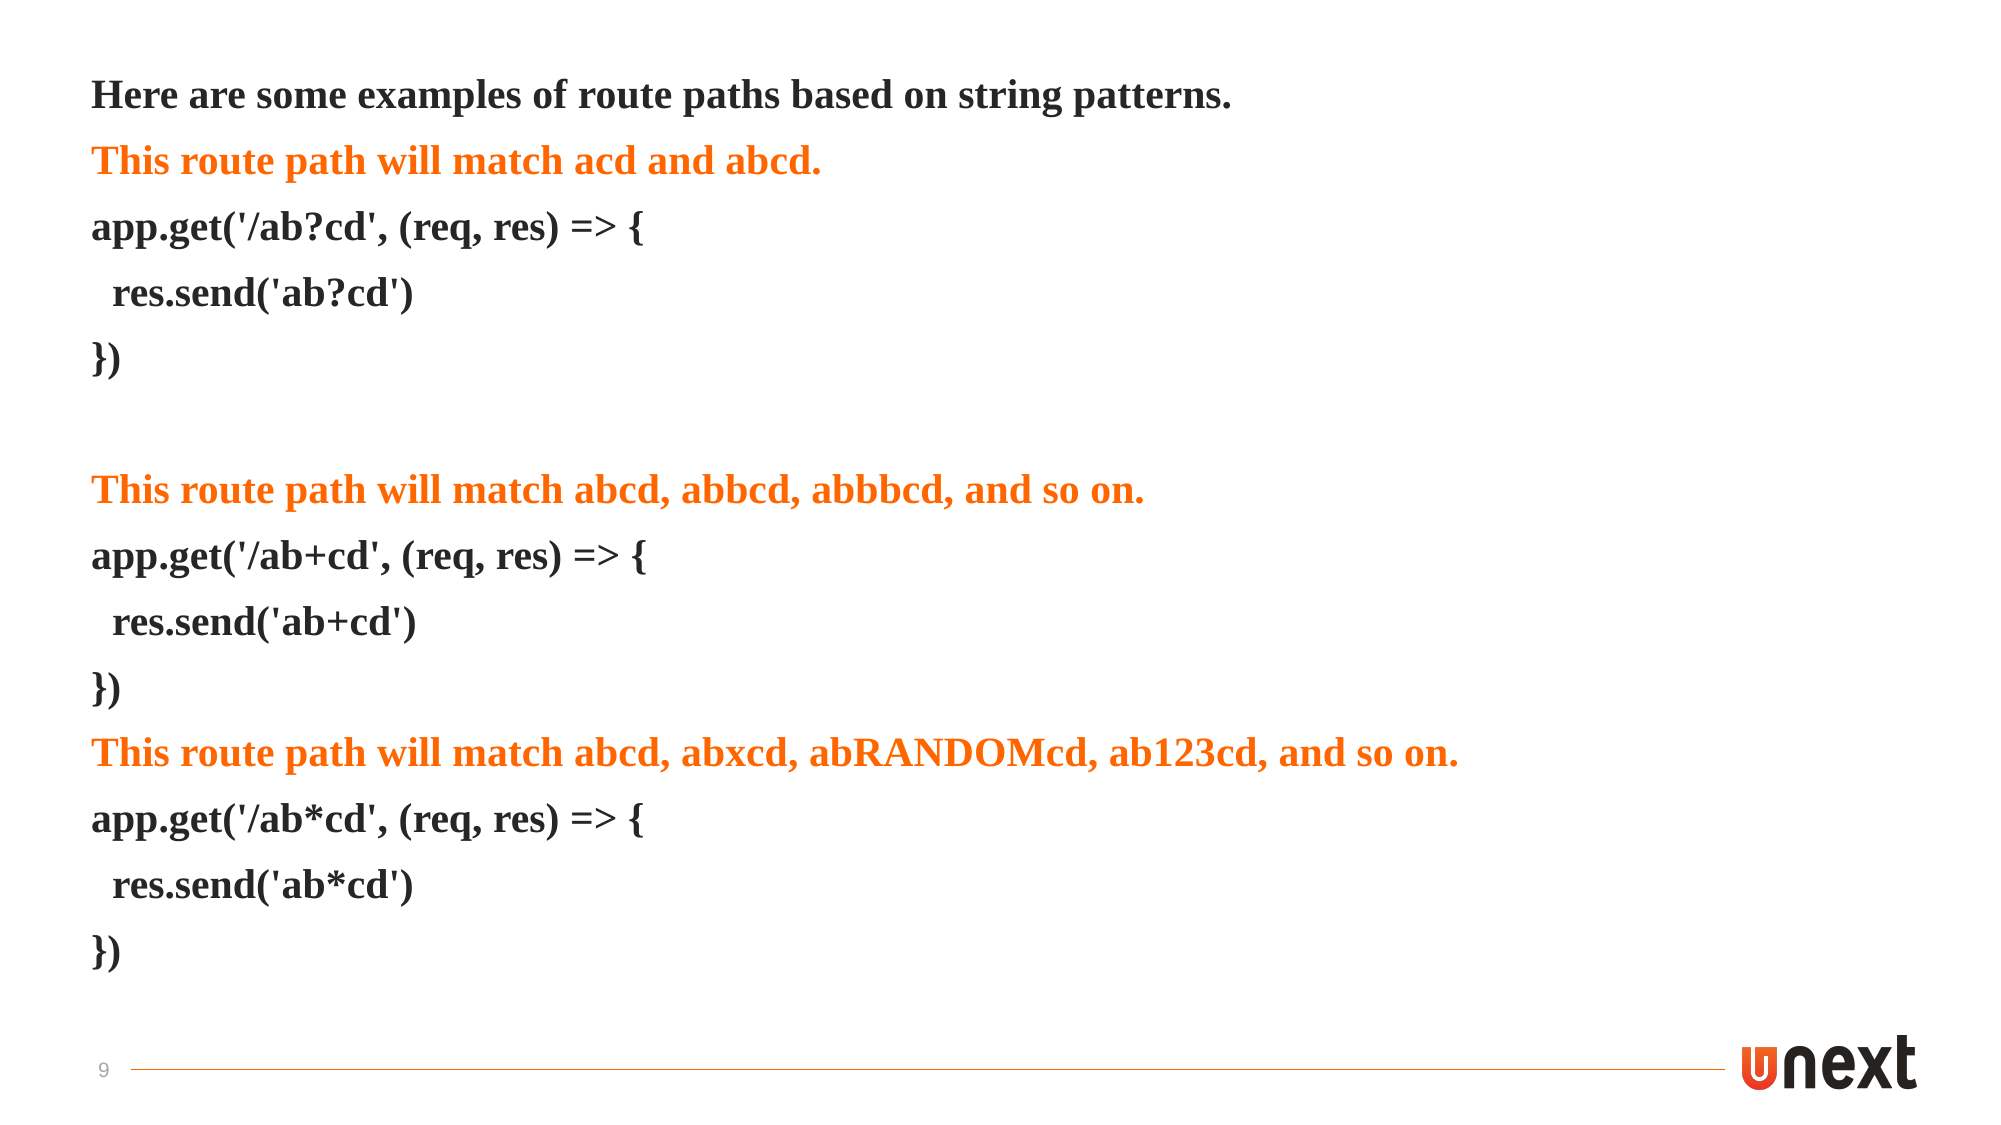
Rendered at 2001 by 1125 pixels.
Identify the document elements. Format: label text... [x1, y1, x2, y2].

slide_number 9 [48, 1047, 110, 1091]
picture [1742, 1035, 1917, 1090]
list Here are some examples of route paths based on string patterns. This route path will match acd and abcd. app.get('/ab?cd', (req, res) => { res.send('ab?cd') }) This route path will match abcd, abbcd, abbbcd, and so on. app.get('/ab+cd', (req, res) => { res.send('ab+cd') }) This route path will match abcd, abxcd, abRANDOMcd, ab123cd, and so on. app.get('/ab*cd', (req, res) => { res.send('ab*cd') }) [76, 64, 1924, 1002]
